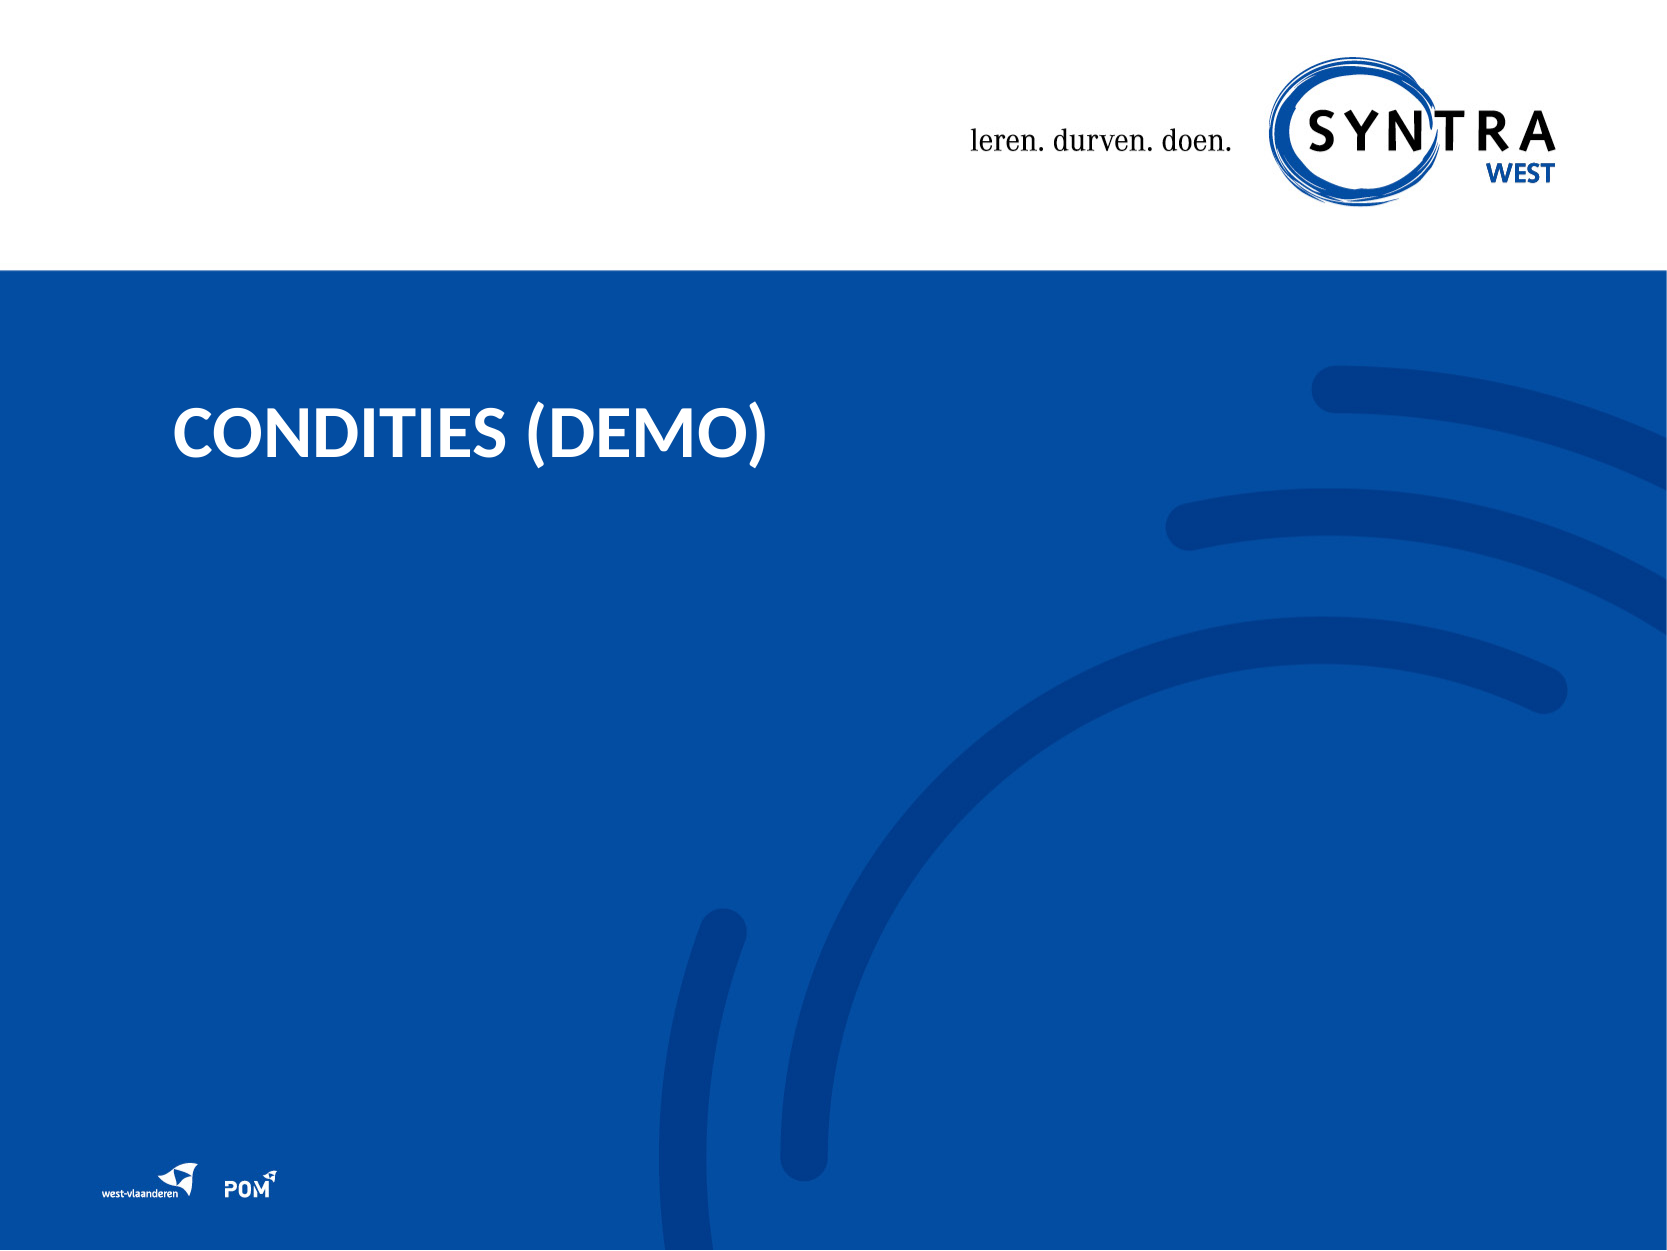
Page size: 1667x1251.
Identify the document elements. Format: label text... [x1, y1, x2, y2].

list Condities (DEMO) [158, 375, 1584, 525]
picture [0, 0, 1667, 1250]
